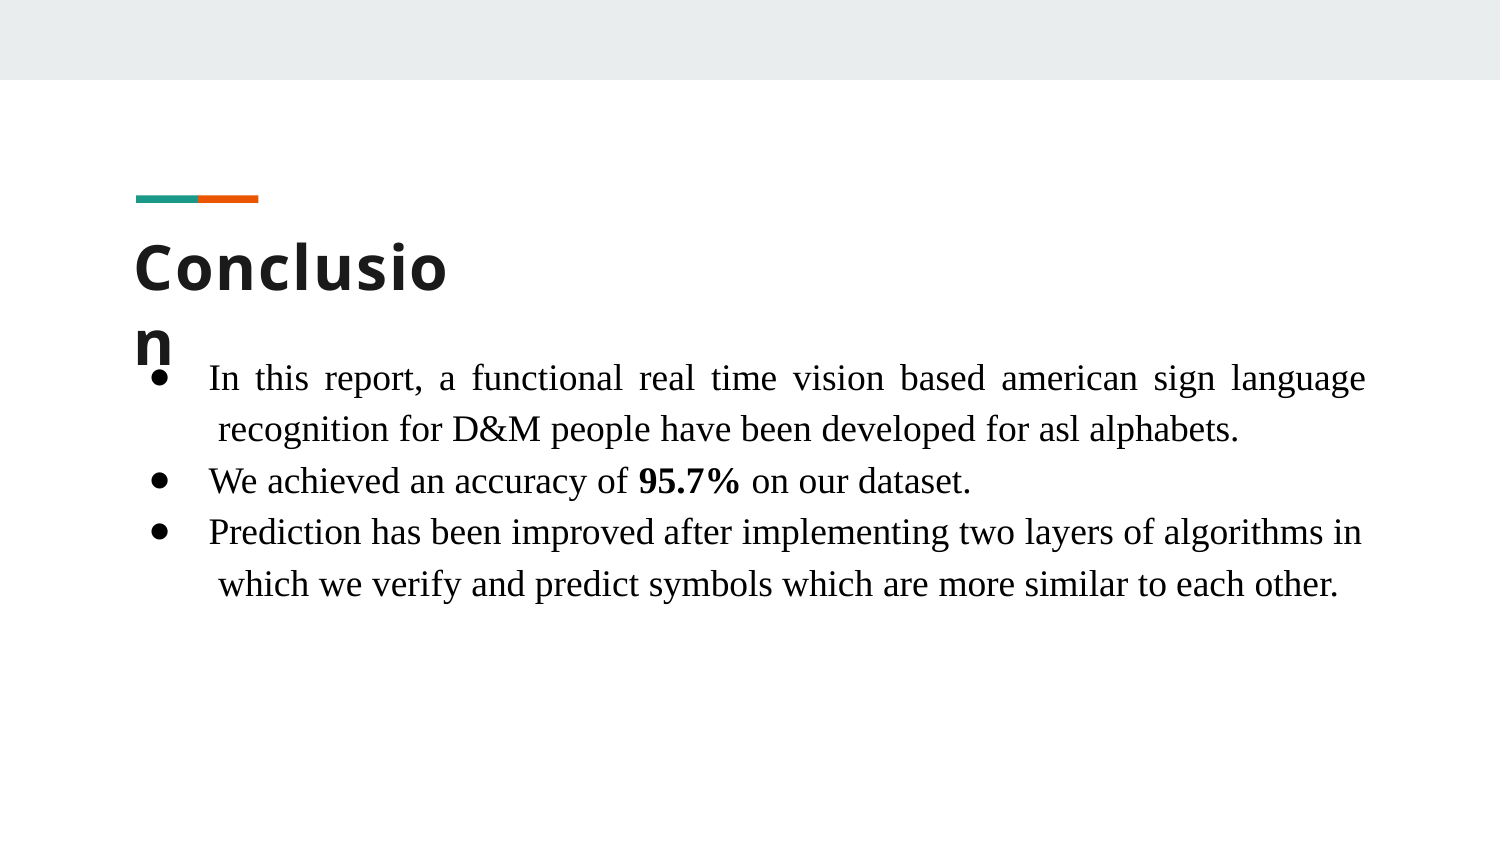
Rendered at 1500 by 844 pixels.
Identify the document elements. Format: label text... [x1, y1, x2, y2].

text_box In this report, a functional real time vision based american sign language recognition for D&M people have been developed for asl alphabets. We achieved an accuracy of 95.7% on our dataset. Prediction has been improved after implementing two layers of algorithms in which we verify and predict symbols which are more similar to each other. [146, 344, 1368, 604]
title Conclusion [131, 225, 471, 378]
